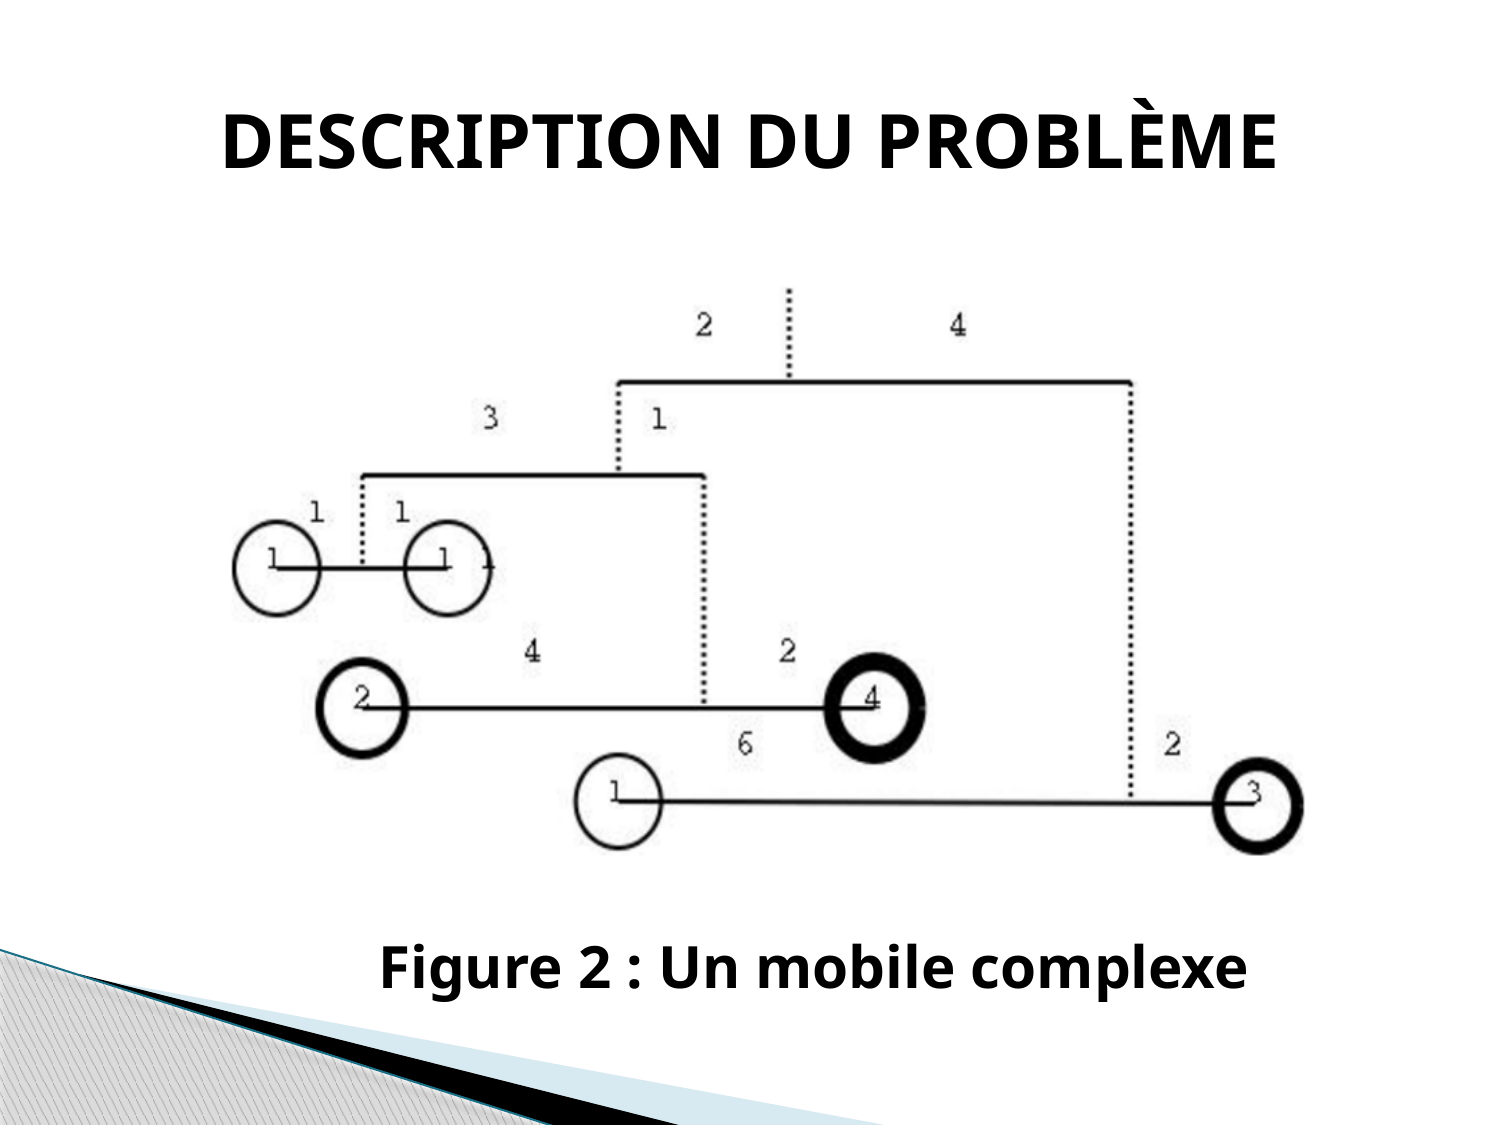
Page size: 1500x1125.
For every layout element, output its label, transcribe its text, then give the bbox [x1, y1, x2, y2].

text_box Figure 2 : Un mobile complexe [363, 922, 1264, 1008]
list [160, 274, 1388, 863]
title DESCRIPTION DU PROBLÈME [75, 45, 1425, 233]
